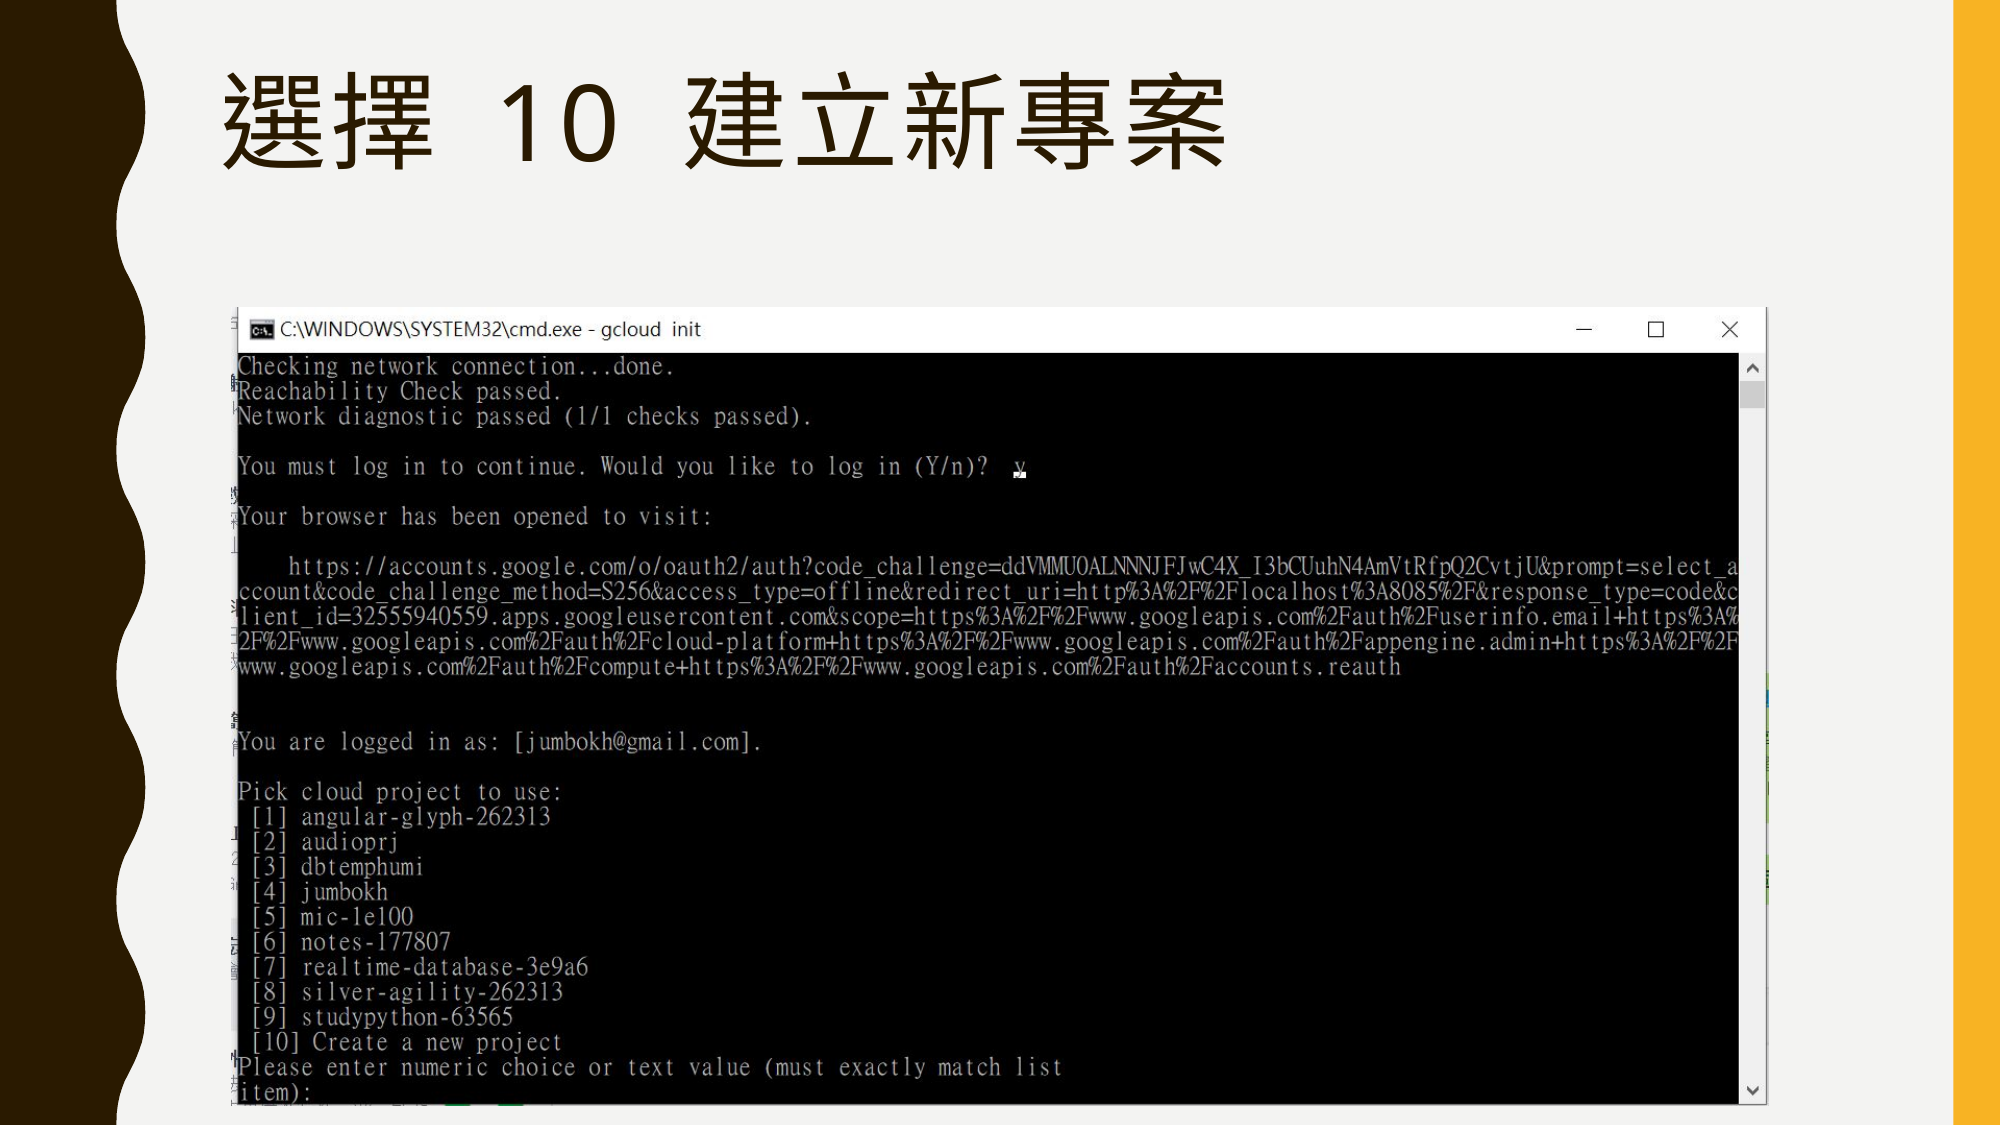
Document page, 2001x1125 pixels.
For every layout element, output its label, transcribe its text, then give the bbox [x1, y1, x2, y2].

title 選擇 10 建立新專案 [205, 62, 1875, 308]
picture [231, 307, 1769, 1106]
